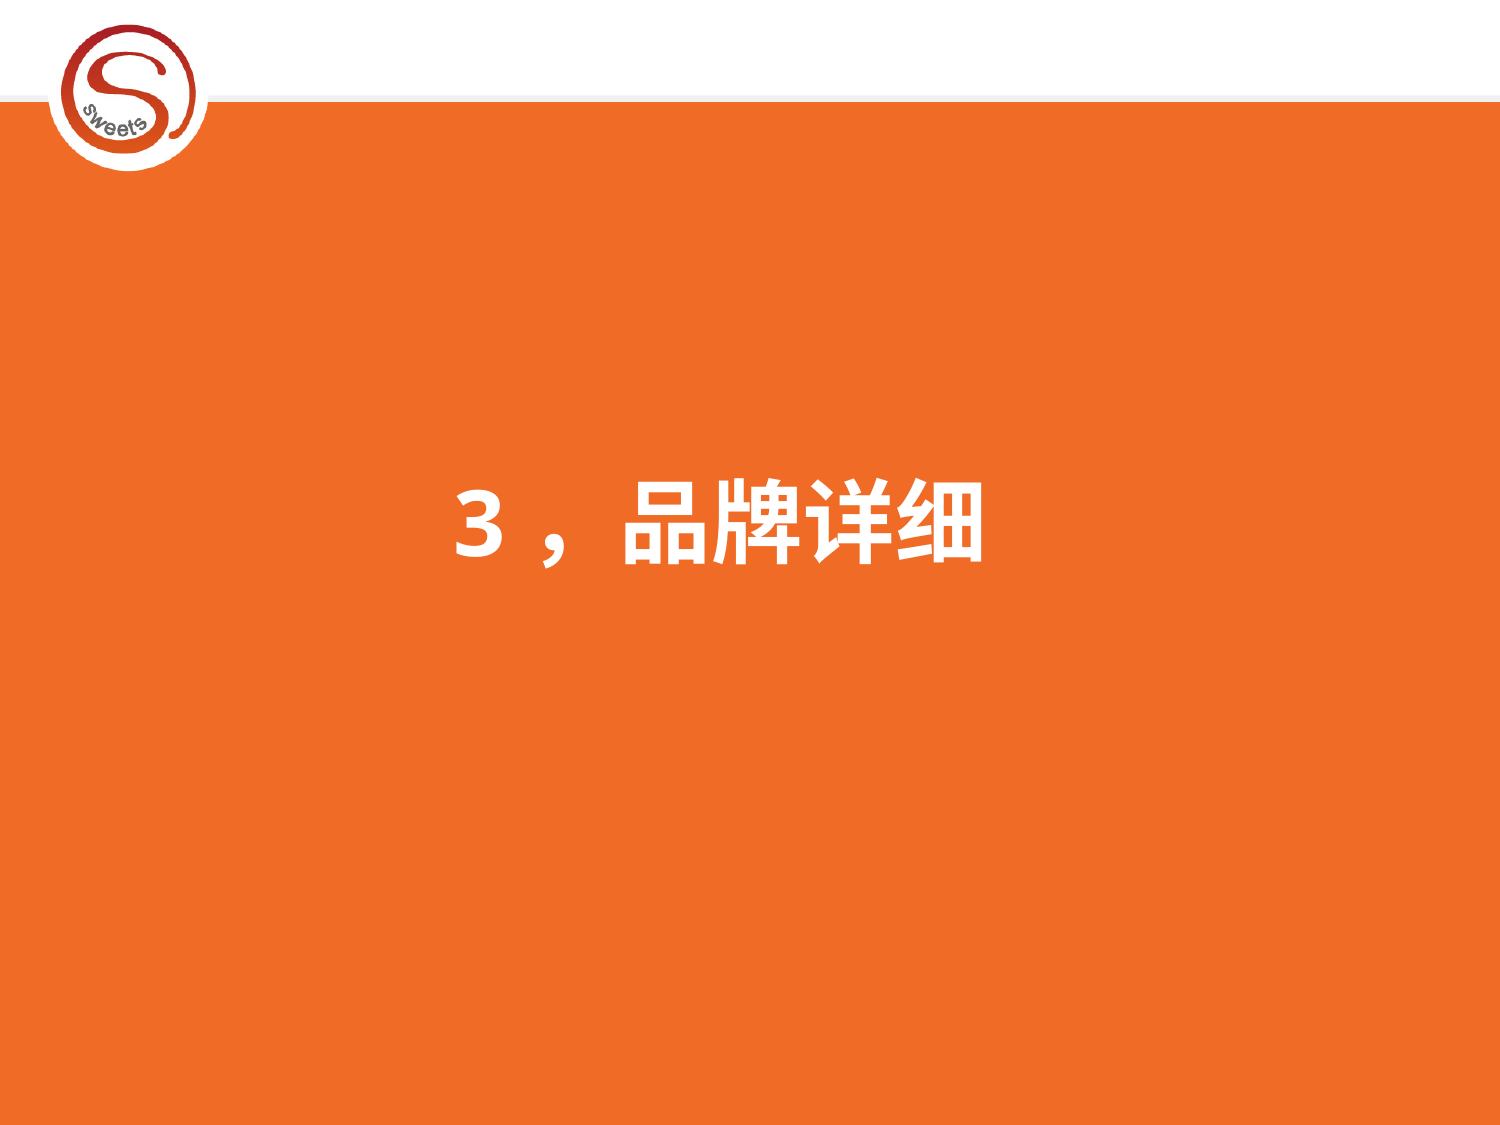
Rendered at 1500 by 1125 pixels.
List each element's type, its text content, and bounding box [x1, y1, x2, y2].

picture [0, 0, 1500, 1125]
text_box 3，品牌详细 [439, 456, 1002, 582]
